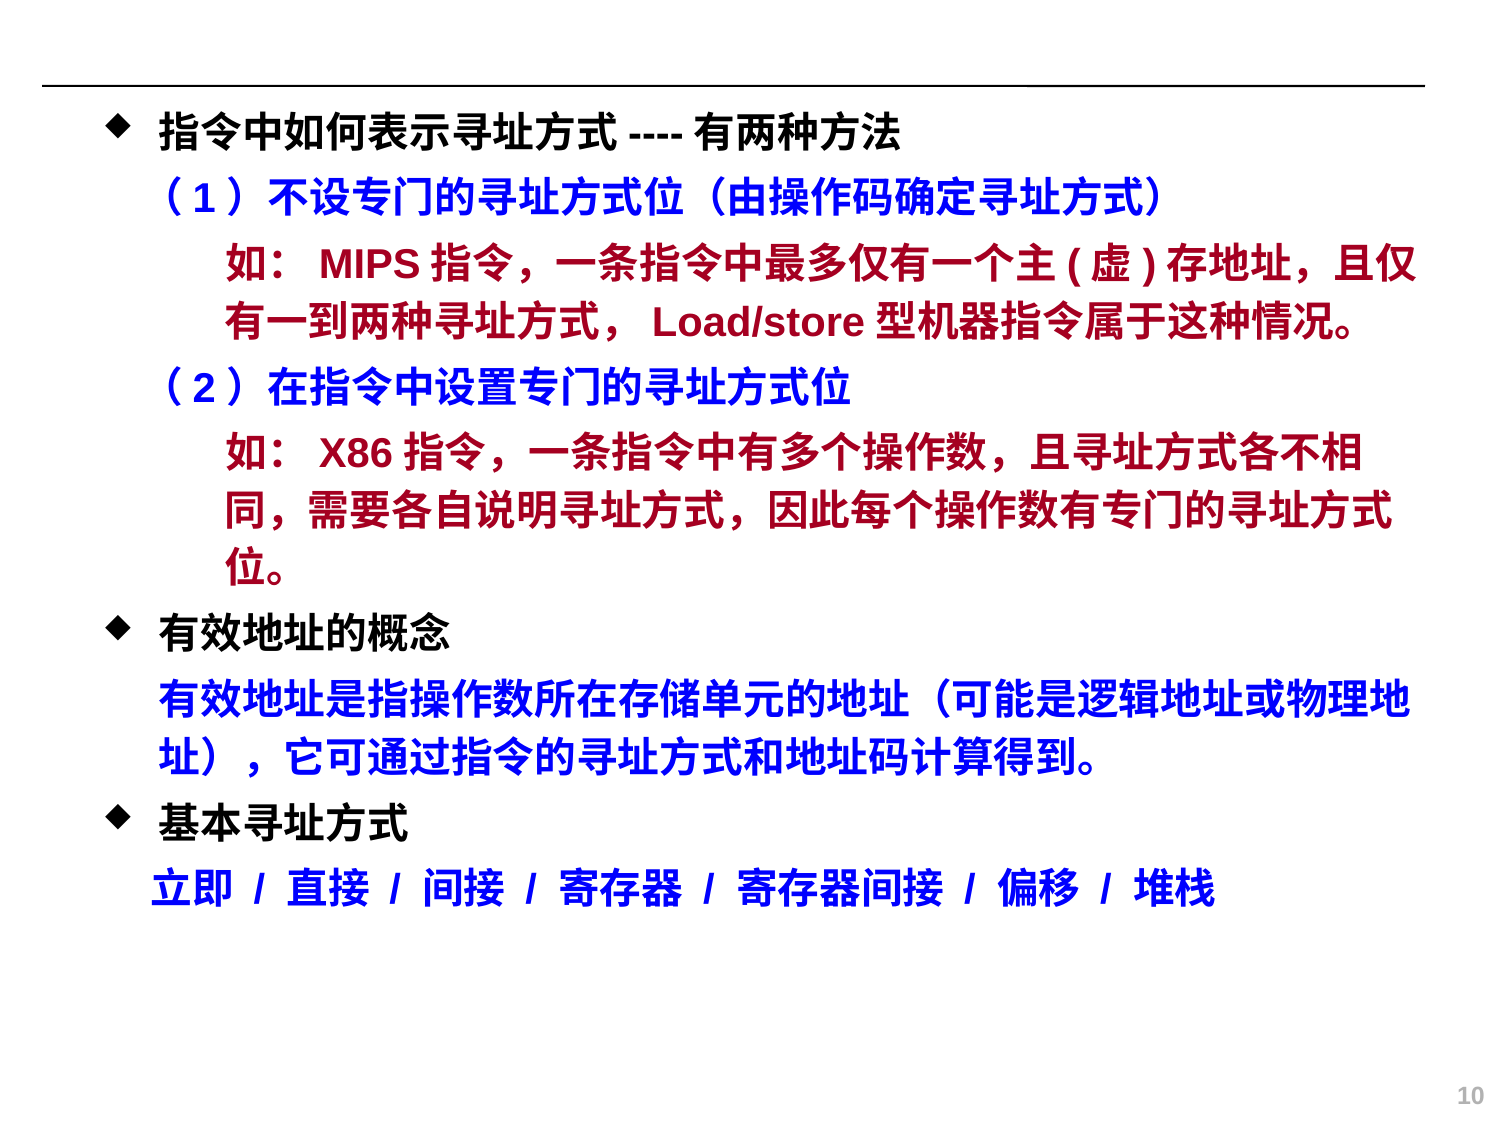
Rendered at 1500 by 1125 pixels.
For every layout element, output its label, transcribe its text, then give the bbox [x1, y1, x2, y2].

slide_number 10 [1162, 1065, 1500, 1125]
list 指令中如何表示寻址方式----有两种方法 （1）不设专门的寻址方式位（由操作码确定寻址方式） 如：MIPS指令，一条指令中最多仅有一个主(虚)存地址，且仅有一到两种寻址方式，Load/store型机器指令属于这种情况。 （2）在指令中设置专门的寻址方式位 如：X86指令，一条指令中有多个操作数，且寻址方式各不相同，需要各自说明寻址方式，因此每个操作数有专门的寻址方式位。 有效地址的概念 有效地址是指操作数所在存储单元的地址（可能是逻辑地址或物理地址），它可通过指令的寻址方式和地址码计算得到。 基本寻址方式 立即 / 直接 / 间接 / 寄存器 / 寄存器间接 / 偏移 / 堆栈 [87, 90, 1451, 1076]
